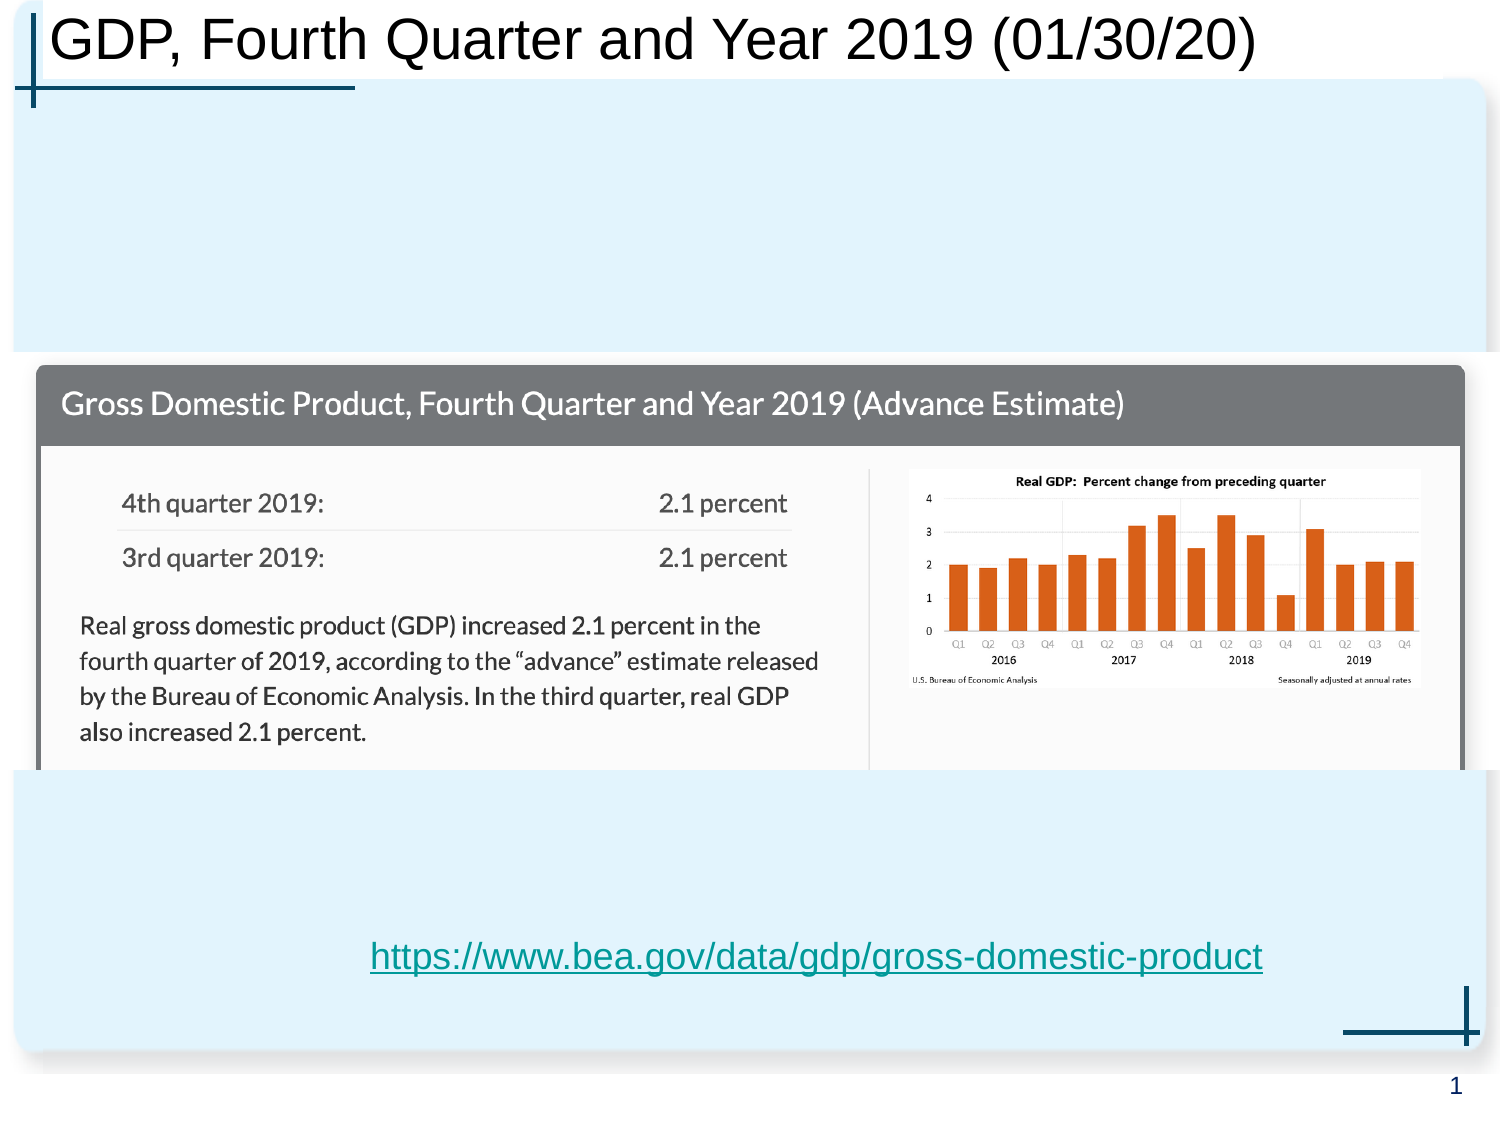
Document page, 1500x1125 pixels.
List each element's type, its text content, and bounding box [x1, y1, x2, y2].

text_box https://www.bea.gov/data/gdp/gross-domestic-product [355, 924, 1278, 1030]
title GDP, Fourth Quarter and Year 2019 (01/30/20) [34, 0, 1474, 73]
slide_number 1 [1412, 1060, 1500, 1125]
picture [0, 0, 1500, 1074]
